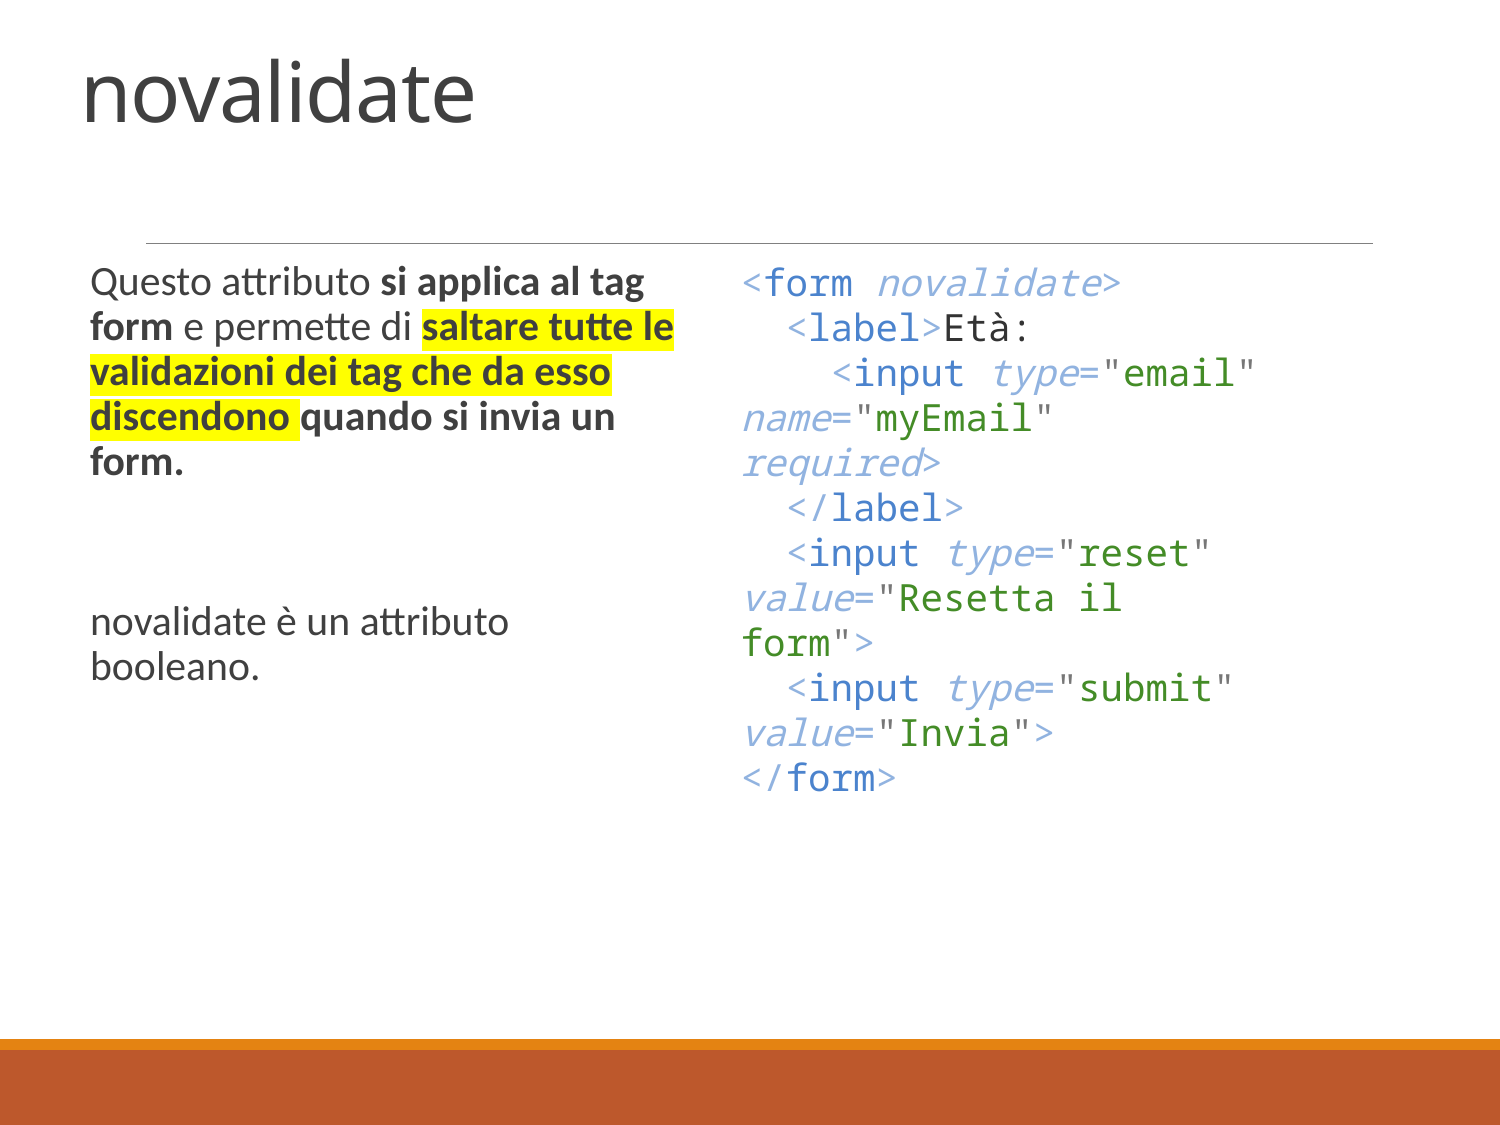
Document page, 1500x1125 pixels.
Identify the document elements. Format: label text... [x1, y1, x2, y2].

title novalidate [64, 47, 1424, 227]
text_box <form novalidate> <label>Età: <input type="email" name="myEmail" required> </label> <input type="reset" value="Resetta il form"> <input type="submit" value="Invia"> </form> [725, 251, 1279, 807]
list Questo attributo si applica al tag form e permette di saltare tutte le validazioni dei tag che da esso discendono quando si invia un form. novalidate è un attributo booleano. [75, 251, 675, 1005]
